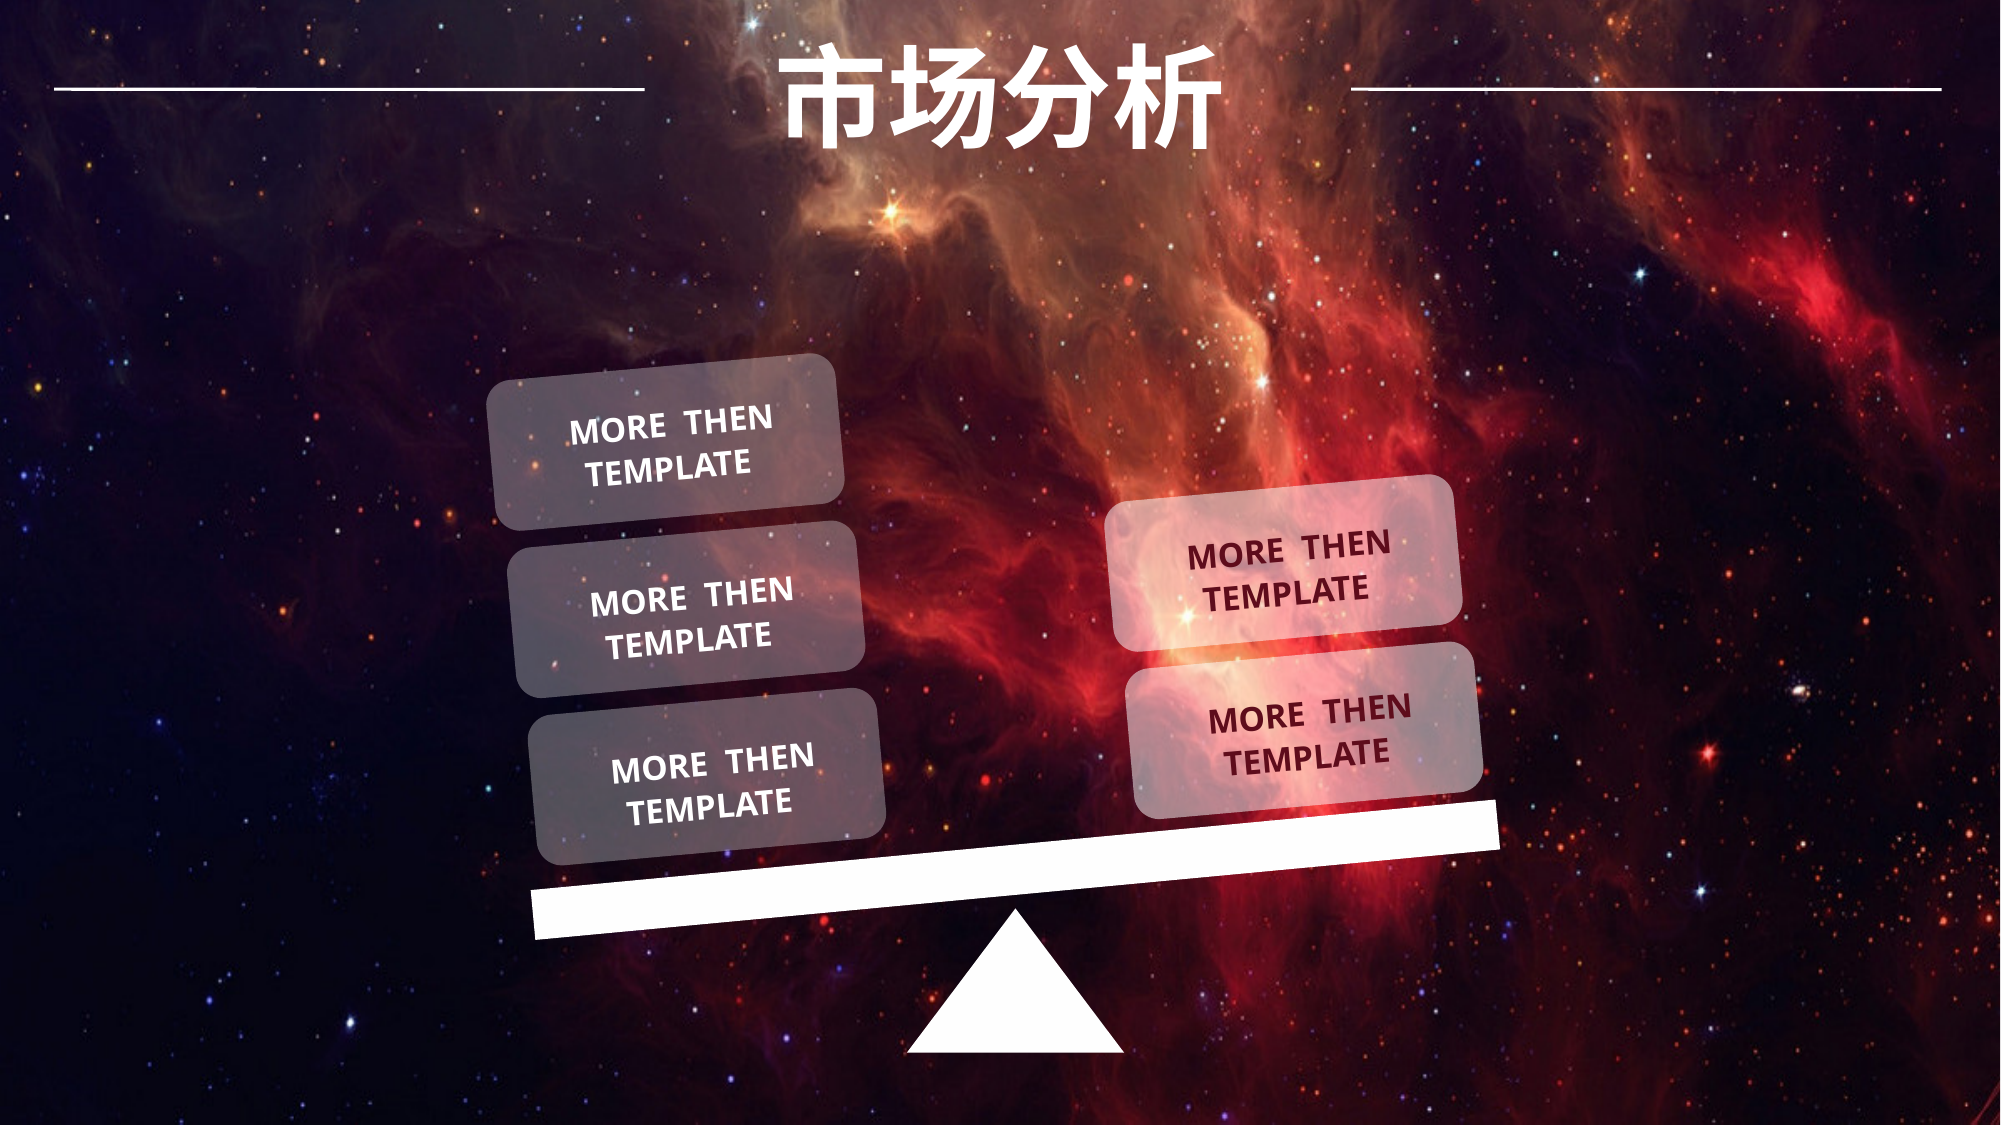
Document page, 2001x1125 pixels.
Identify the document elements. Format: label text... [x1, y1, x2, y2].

text_box [505, 519, 867, 700]
text_box [529, 798, 1502, 942]
text_box MORE THEN TEMPLATE [548, 540, 824, 679]
text_box MORE THEN TEMPLATE [569, 707, 845, 845]
text_box [526, 686, 888, 867]
text_box [904, 906, 1127, 1054]
text_box [485, 352, 846, 532]
text_box [1103, 473, 1464, 653]
text_box [1123, 640, 1485, 821]
picture [0, 0, 2001, 1125]
text_box MORE THEN TEMPLATE [527, 368, 804, 507]
text_box MORE THEN TEMPLATE [1145, 493, 1422, 632]
text_box 市场分析 [760, 19, 1240, 170]
text_box MORE THEN TEMPLATE [1166, 657, 1443, 796]
